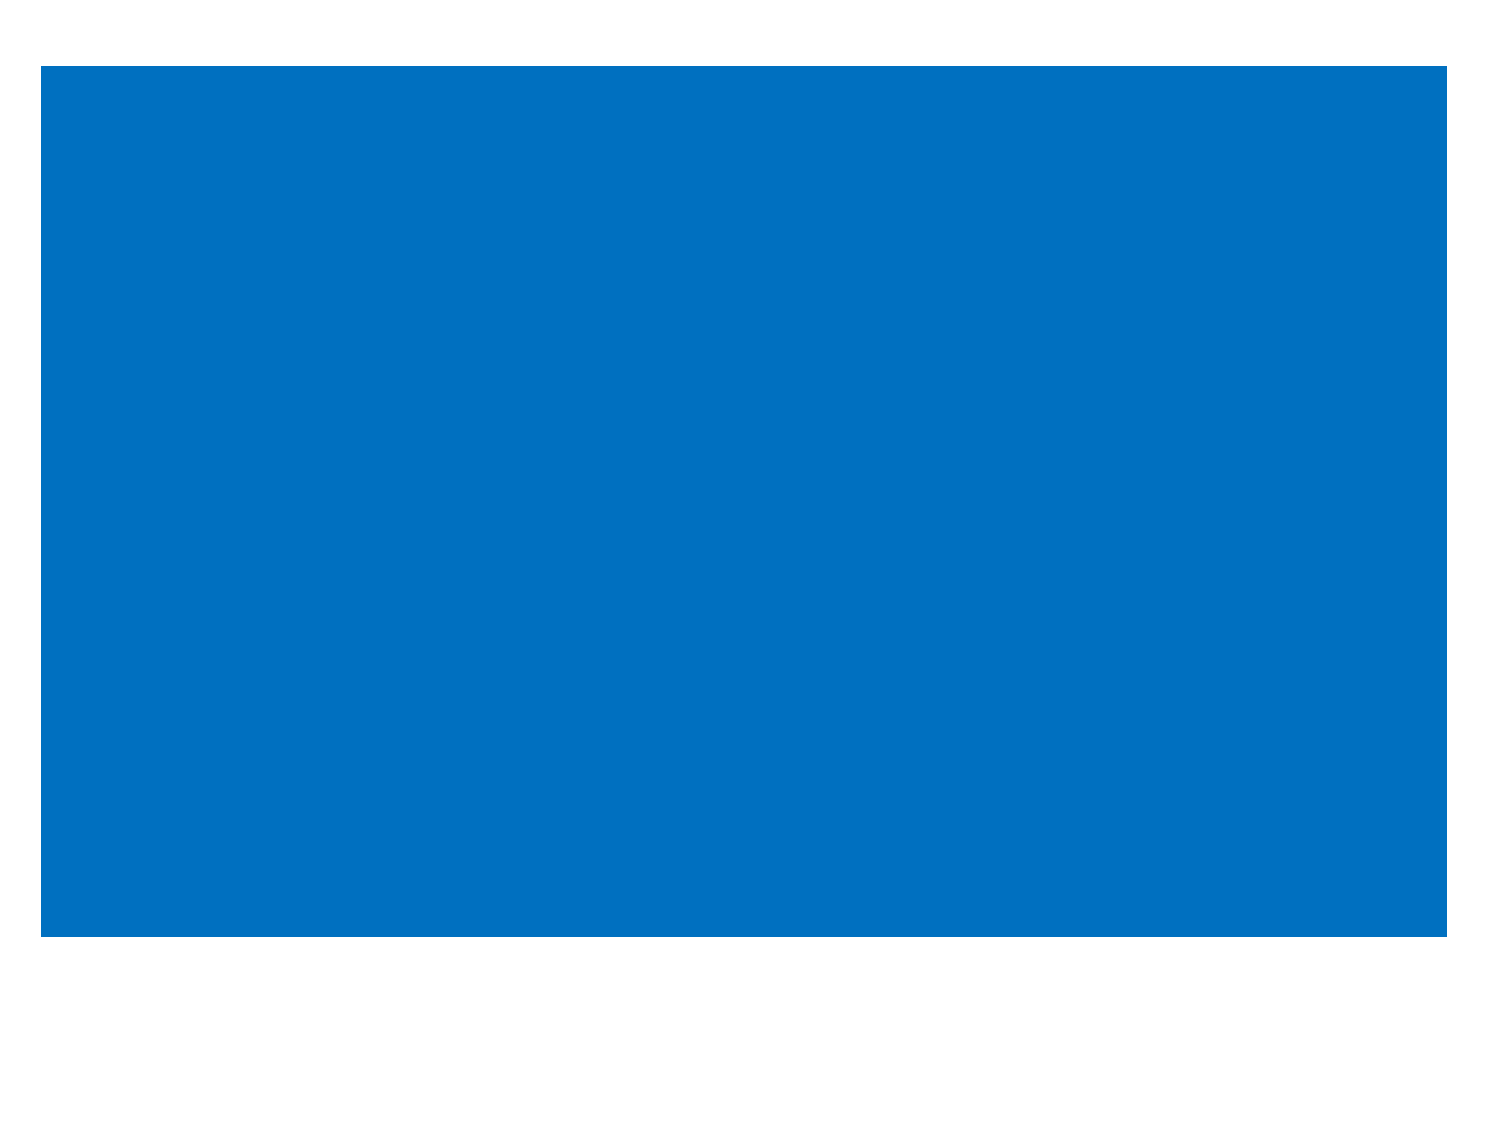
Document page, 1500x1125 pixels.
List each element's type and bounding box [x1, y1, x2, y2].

text_box [41, 66, 1447, 937]
